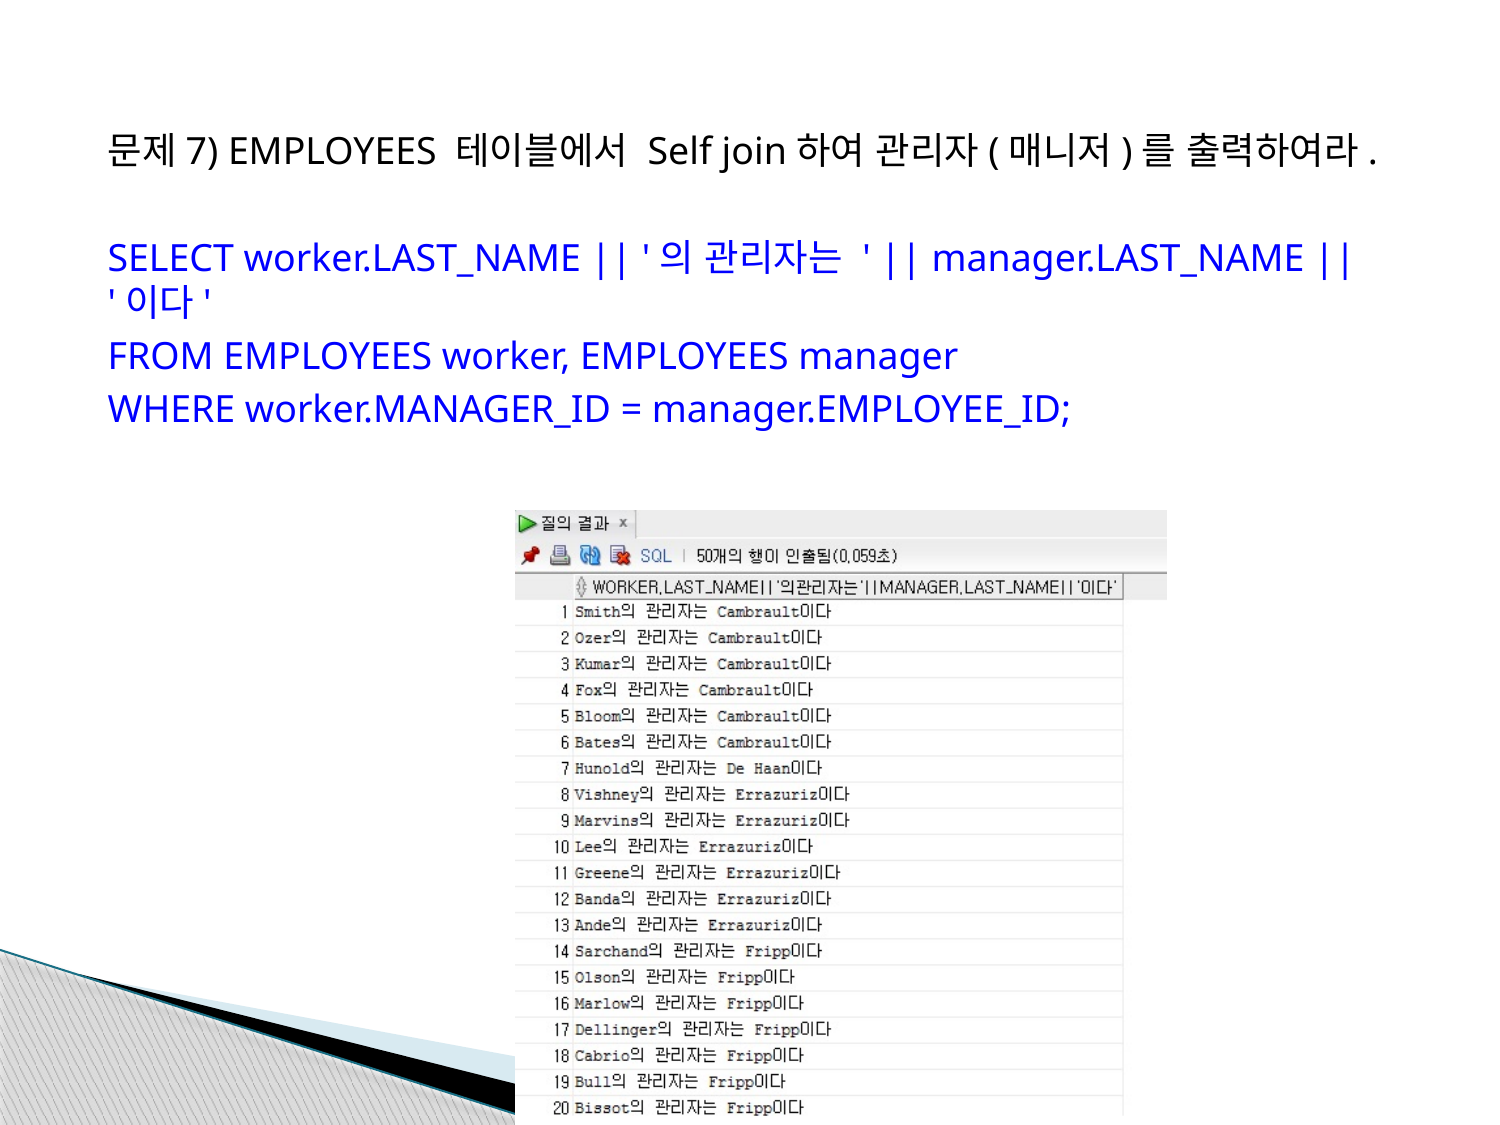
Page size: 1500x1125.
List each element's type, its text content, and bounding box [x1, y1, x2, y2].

list 문제7) EMPLOYEES 테이블에서 Self join하여 관리자(매니저)를 출력하여라. SELECT worker.LAST_NAME || '의 관리자는 ' || manager.LAST_NAME || '이다' FROM EMPLOYEES worker, EMPLOYEES manager WHERE worker.MANAGER_ID = manager.EMPLOYEE_ID; [75, 66, 1425, 1067]
picture [515, 510, 1167, 1125]
